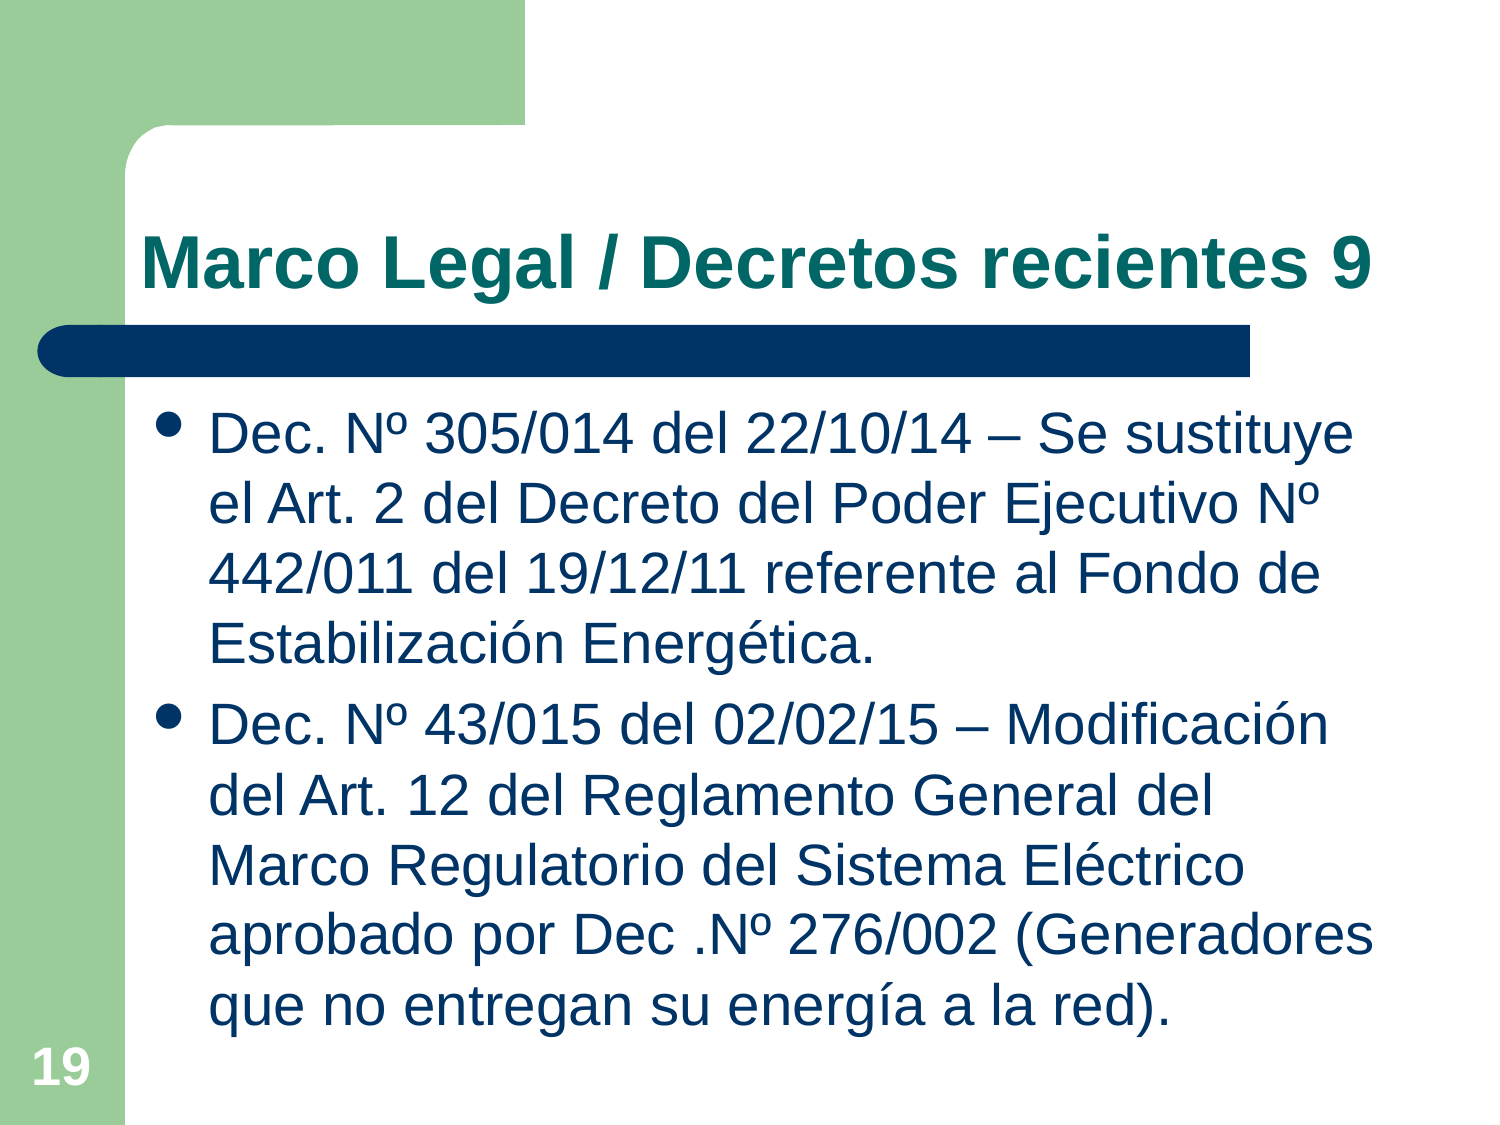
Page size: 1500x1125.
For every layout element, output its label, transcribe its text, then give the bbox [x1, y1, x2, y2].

slide_number 19 [13, 1023, 111, 1105]
list Dec. Nº 305/014 del 22/10/14 – Se sustituye el Art. 2 del Decreto del Poder Ejecutivo Nº 442/011 del 19/12/11 referente al Fondo de Estabilización Energética. Dec. Nº 43/015 del 02/02/15 – Modificación del Art. 12 del Reglamento General del Marco Regulatorio del Sistema Eléctrico aprobado por Dec .Nº 276/002 (Generadores que no entregan su energía a la red). [137, 387, 1400, 999]
title Marco Legal / Decretos recientes 9 [125, 125, 1425, 313]
